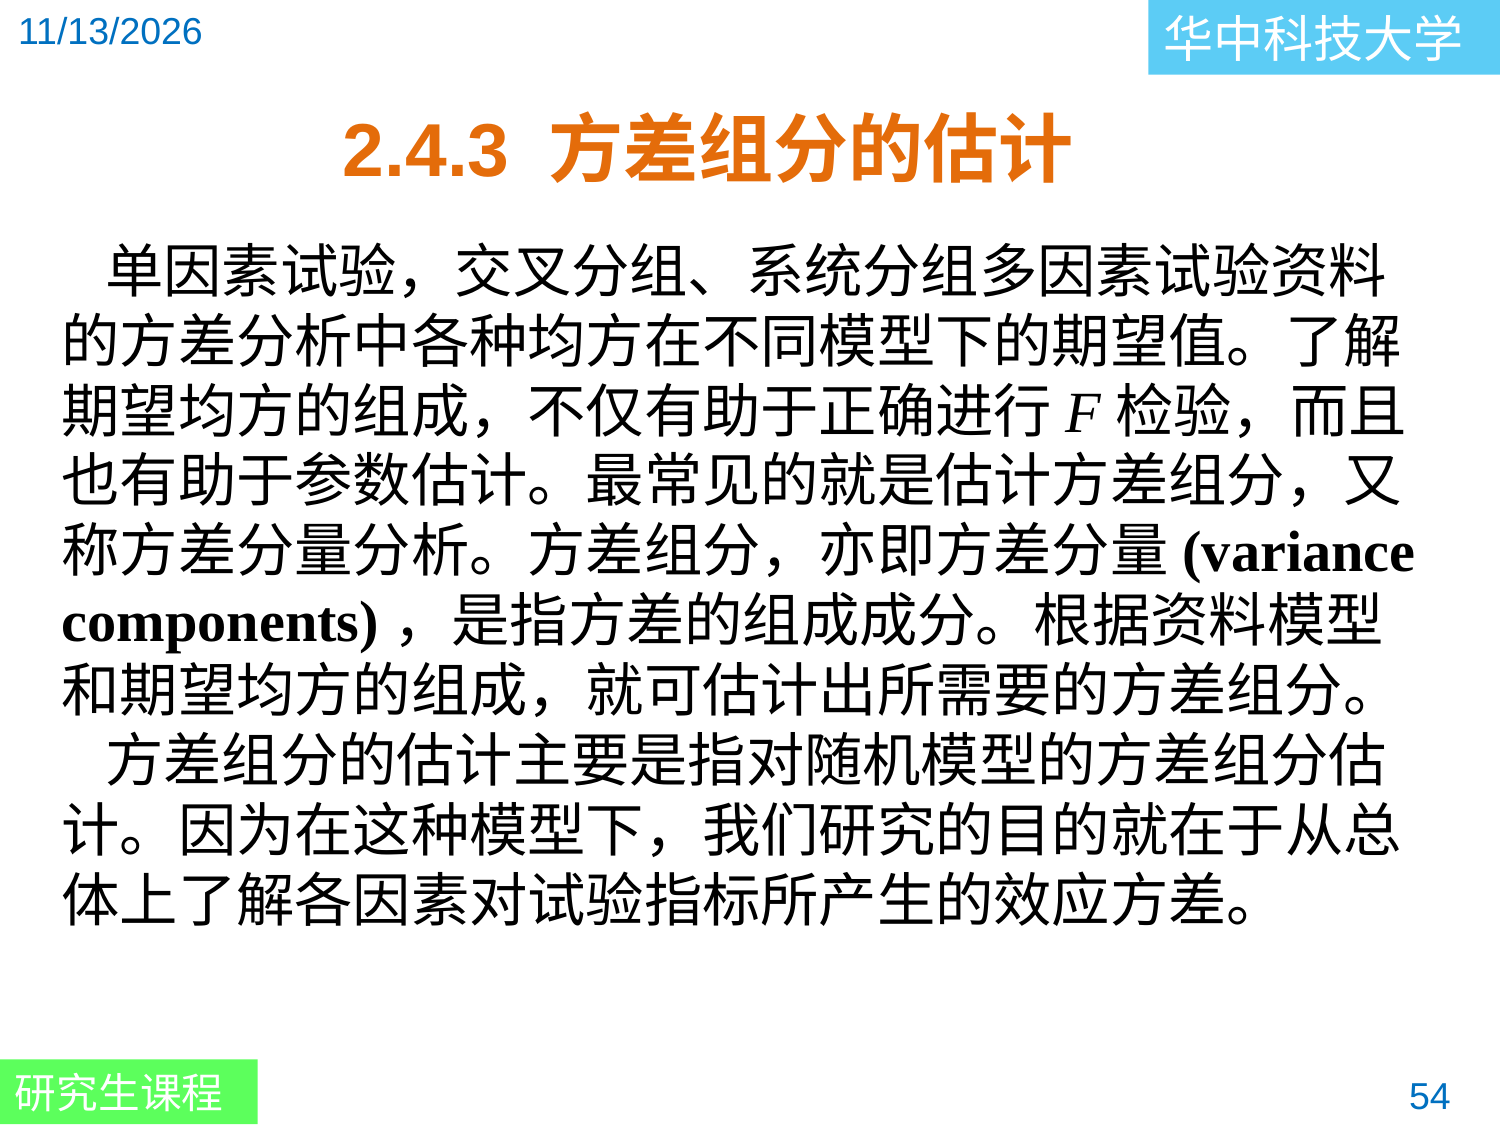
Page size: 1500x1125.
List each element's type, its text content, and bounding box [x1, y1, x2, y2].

text_box 单因素试验，交叉分组、系统分组多因素试验资料的方差分析中各种均方在不同模型下的期望值。了解期望均方的组成，不仅有助于正确进行F检验，而且也有助于参数估计。最常见的就是估计方差组分，又称方差分量分析。方差组分，亦即方差分量(variance components)，是指方差的组成成分。根据资料模型和期望均方的组成，就可估计出所需要的方差组分。 方差组分的估计主要是指对随机模型的方差组分估计。因为在这种模型下，我们研究的目的就在于从总体上了解各因素对试验指标所产生的效应方差。 [46, 226, 1442, 941]
text_box 2.4.3 方差组分的估计 [328, 93, 1090, 199]
text_box [0, 1, 1500, 75]
